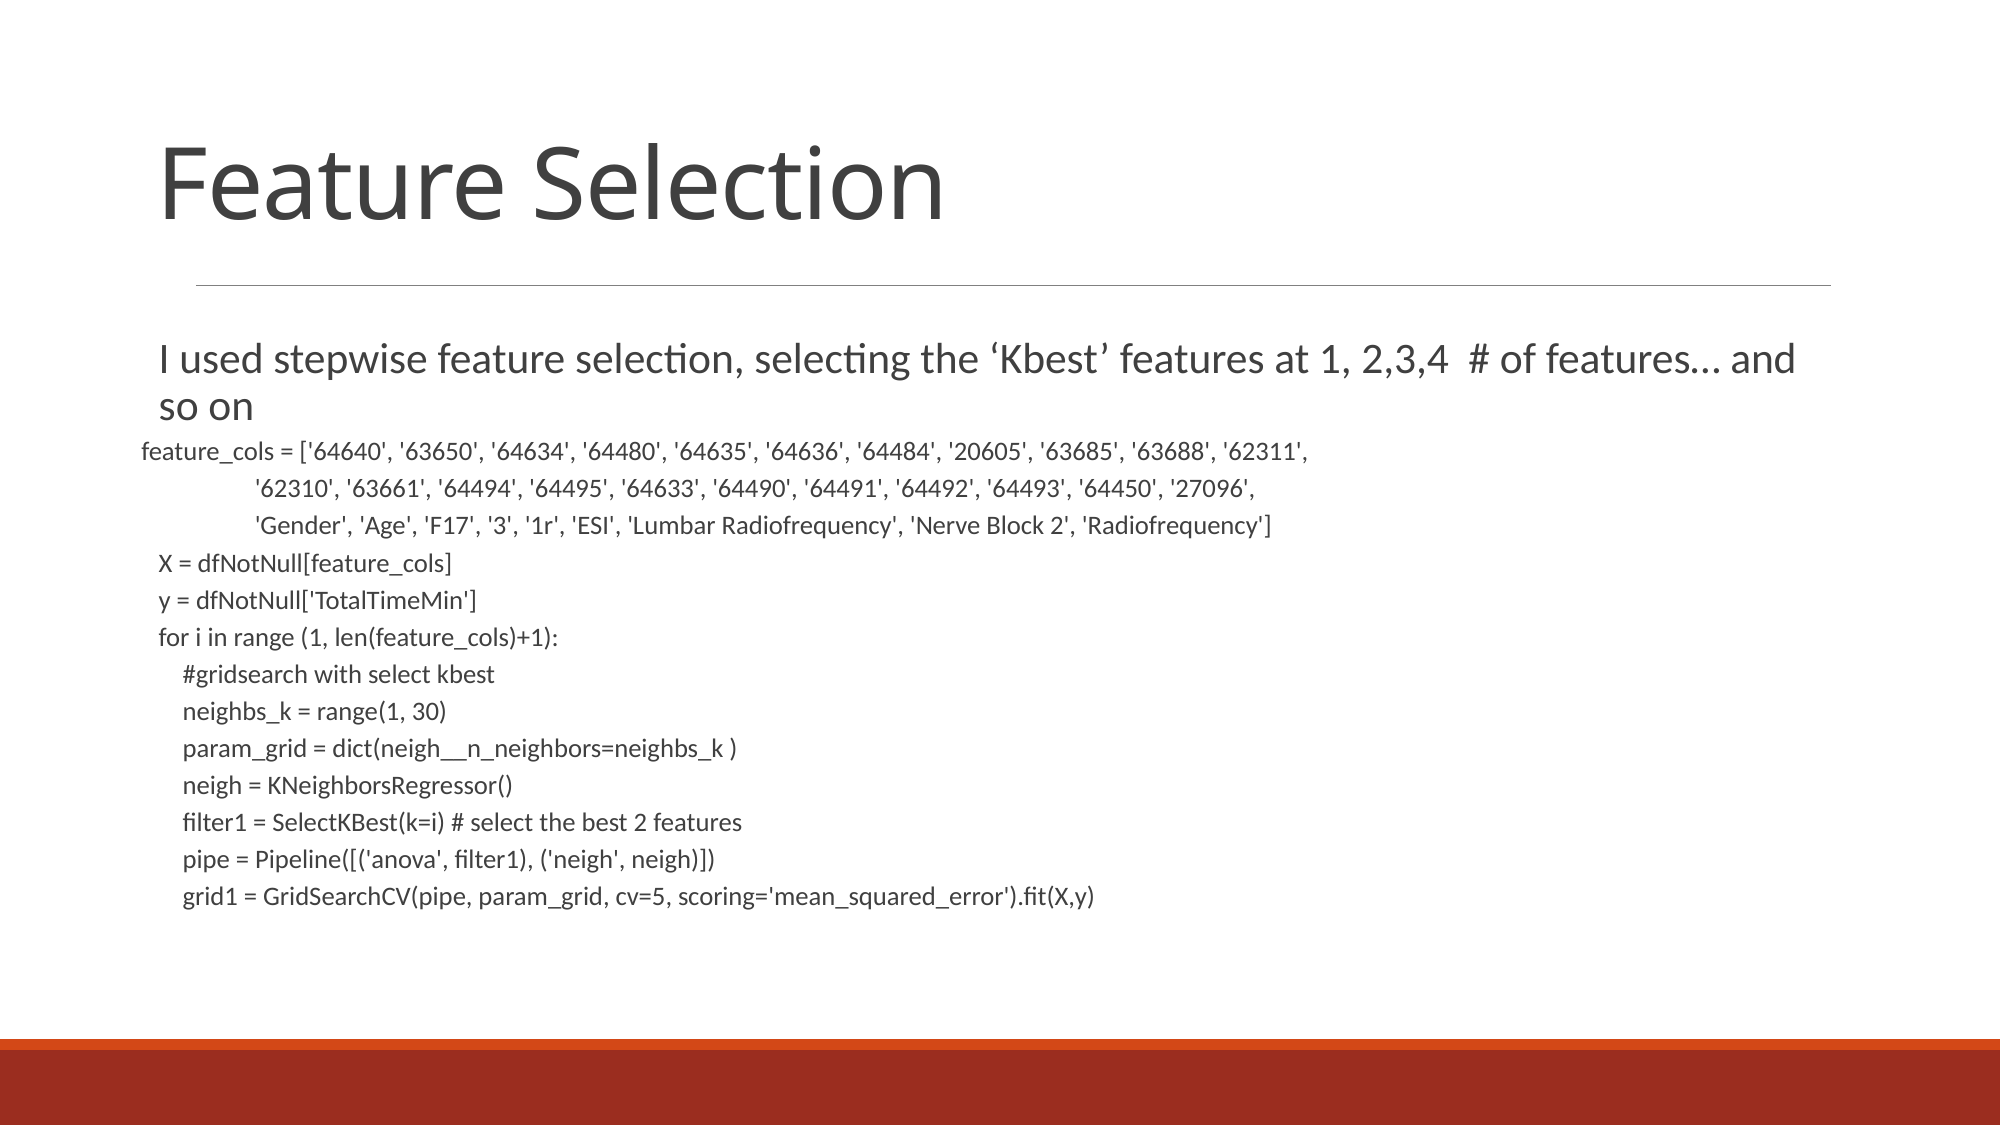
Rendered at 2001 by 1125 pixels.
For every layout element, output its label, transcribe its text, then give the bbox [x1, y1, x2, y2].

title Feature Selection [141, 47, 1830, 248]
list I used stepwise feature selection, selecting the ‘Kbest’ features at 1, 2,3,4 # of features… and so on feature_cols = ['64640', '63650', '64634', '64480', '64635', '64636', '64484', '20605', '63685', '63688', '62311', '62310', '63661', '64494', '64495', '64633', '64490', '64491', '64492', '64493', '64450', '27096', 'Gender', 'Age', 'F17', '3', '1r', 'ESI', 'Lumbar Radiofrequency', 'Nerve Block 2', 'Radiofrequency'] X = dfNotNull[feature_cols] y = dfNotNull['TotalTimeMin'] for i in range (1, len(feature_cols)+1): #gridsearch with select kbest neighbs_k = range(1, 30) param_grid = dict(neigh__n_neighbors=neighbs_k ) neigh = KNeighborsRegressor() filter1 = SelectKBest(k=i) # select the best 2 features pipe = Pipeline([('anova', filter1), ('neigh', neigh)]) grid1 = GridSearchCV(pipe, param_grid, cv=5, scoring='mean_squared_error').fit(X,y) [141, 328, 1830, 935]
